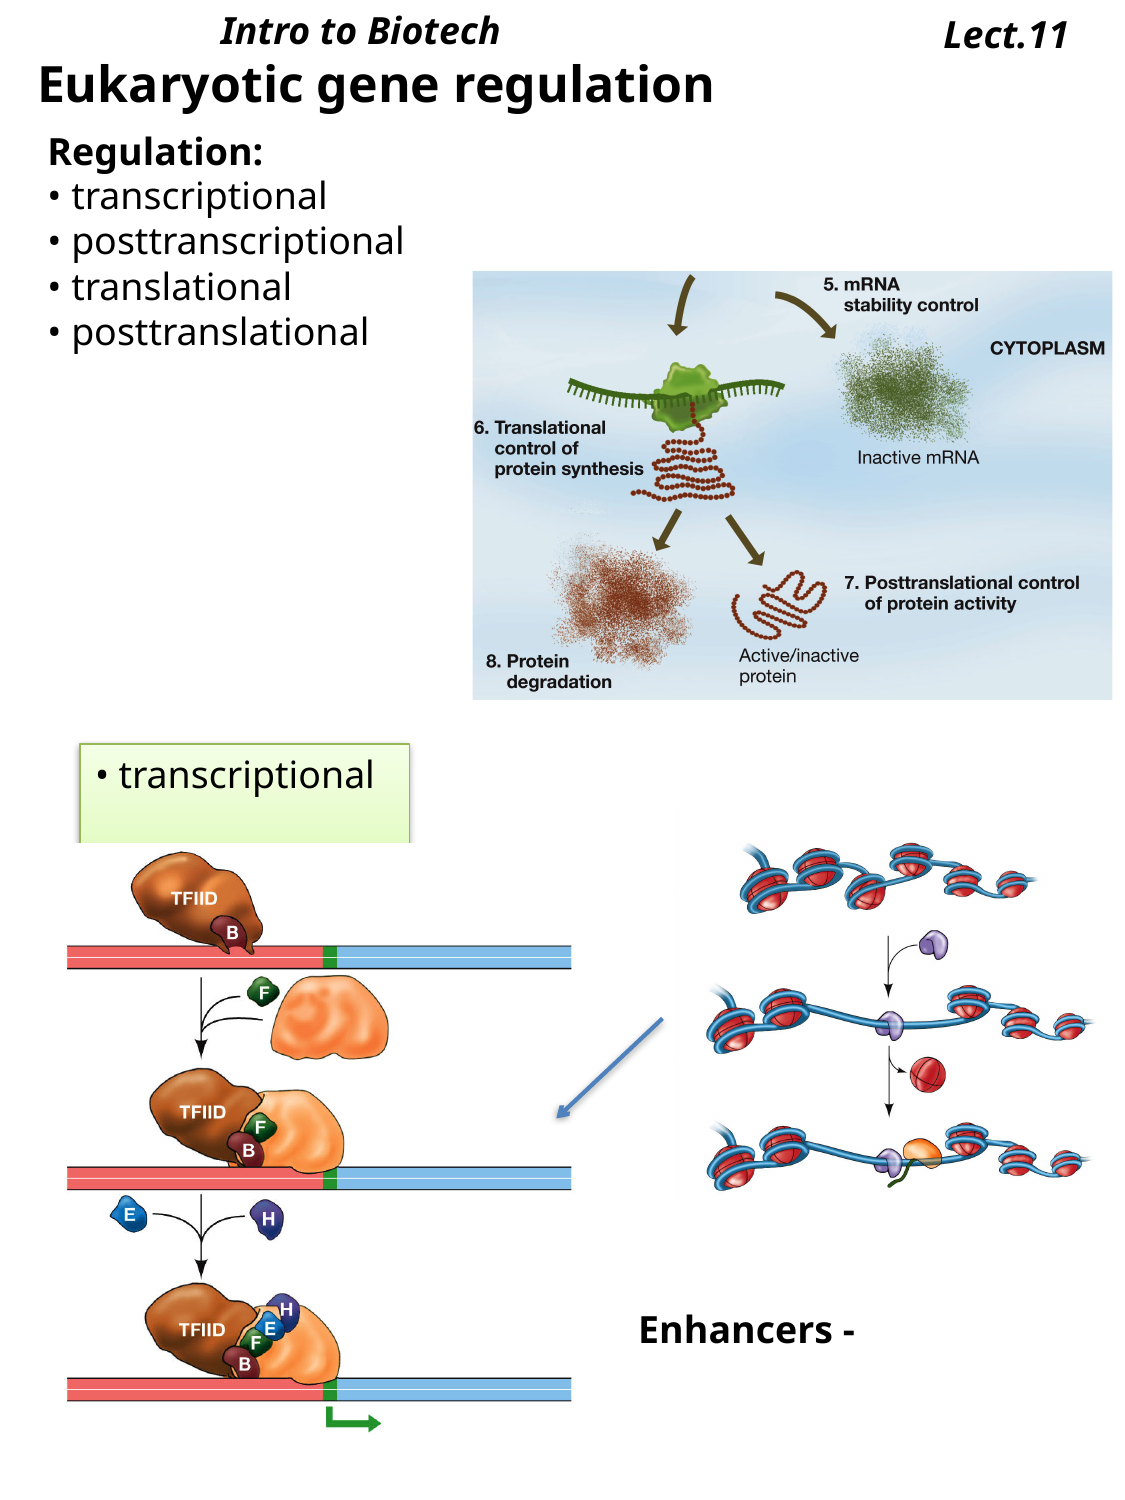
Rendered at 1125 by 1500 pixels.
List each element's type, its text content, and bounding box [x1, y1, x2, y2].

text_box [556, 1018, 663, 1119]
picture [673, 805, 1113, 1203]
text_box Enhancers - [623, 1298, 880, 1359]
text_box Lect.11 [928, 3, 1085, 64]
picture [37, 843, 606, 1438]
picture [472, 270, 1113, 701]
text_box Regulation: • transcriptional • posttranscriptional • translational • posttranslational [32, 120, 440, 360]
text_box Eukaryotic gene regulation [22, 44, 731, 120]
text_box • transcriptional [79, 743, 410, 841]
text_box Intro to Biotech [205, 0, 517, 44]
